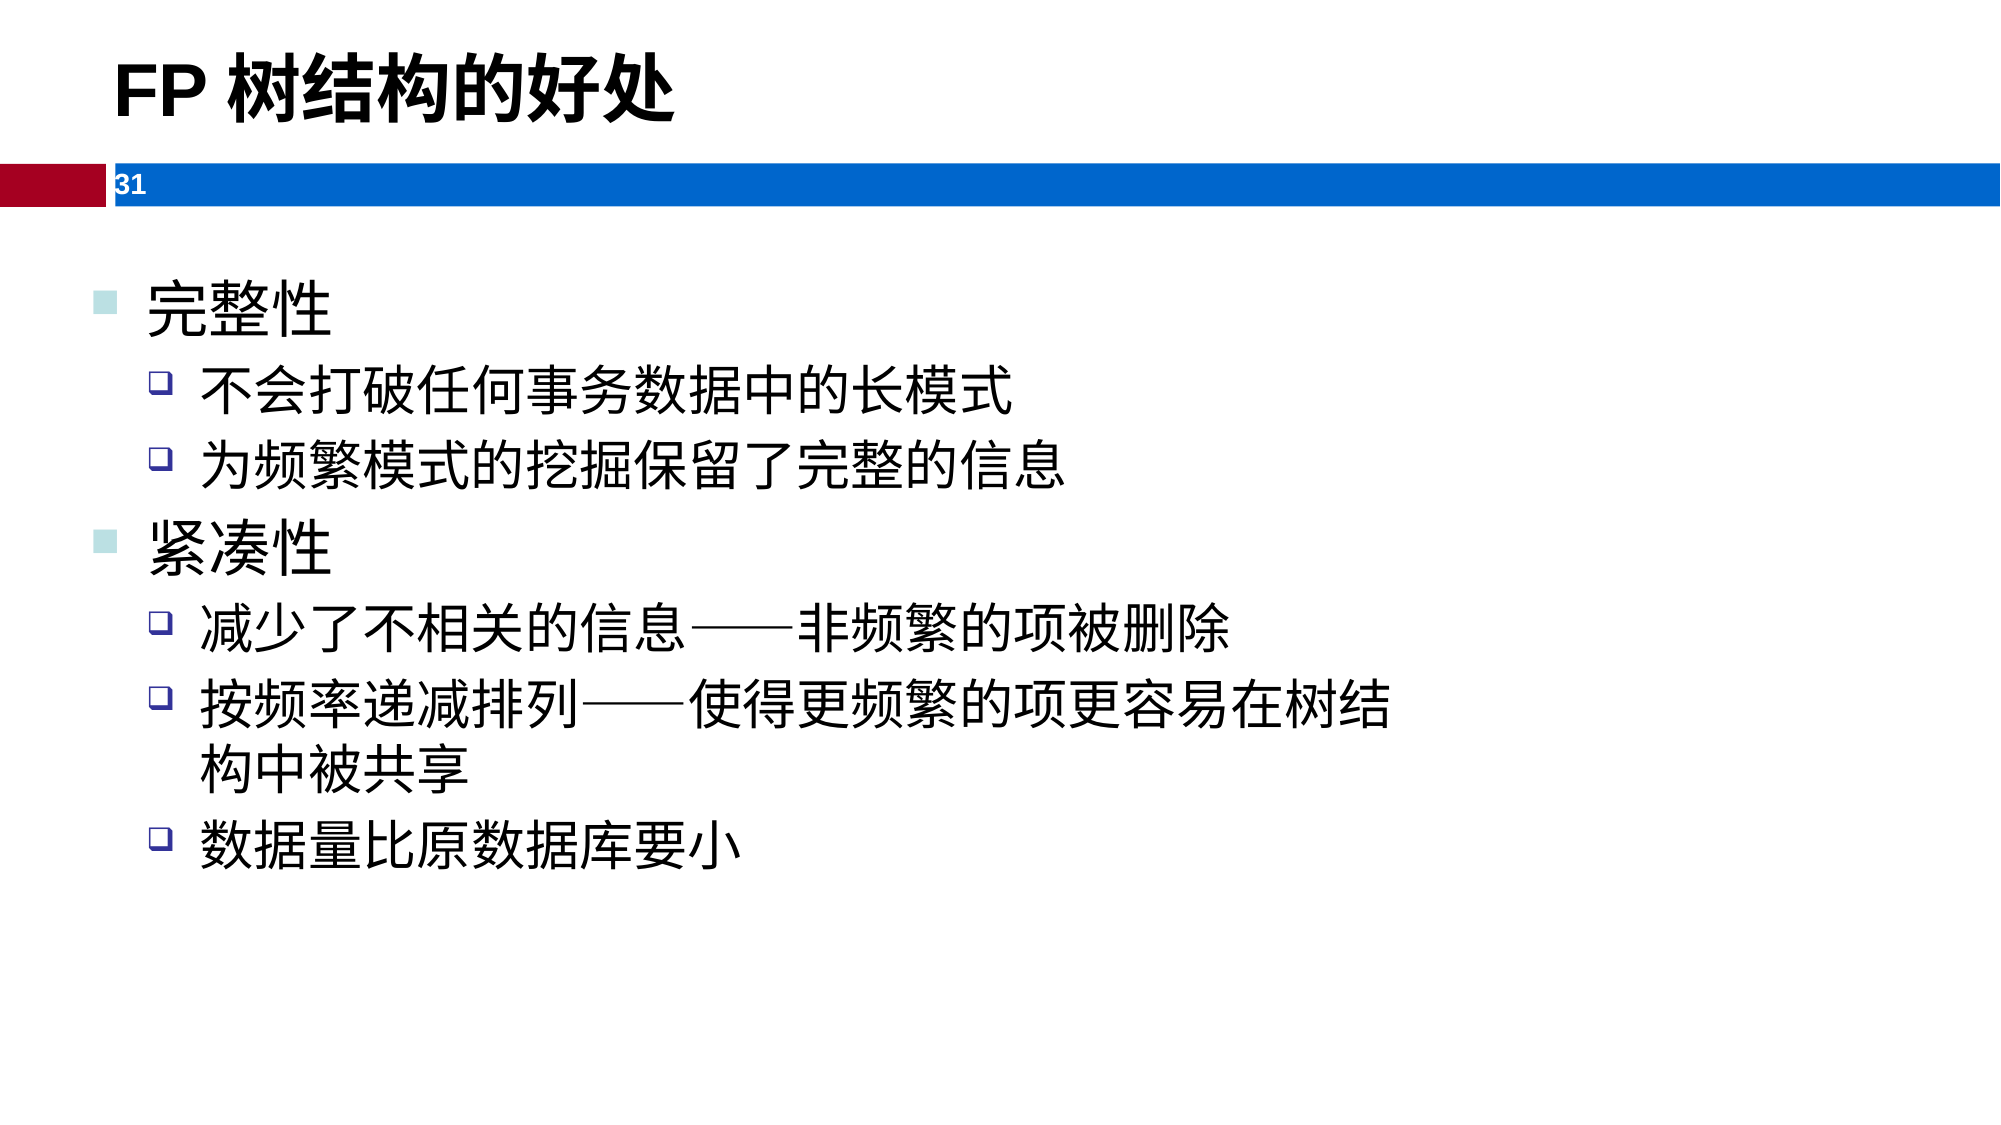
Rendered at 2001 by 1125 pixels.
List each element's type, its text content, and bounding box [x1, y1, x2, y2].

text_box 完整性 不会打破任何事务数据中的长模式 为频繁模式的挖掘保留了完整的信息 紧凑性 减少了不相关的信息——非频繁的项被删除 按频率递减排列——使得更频繁的项更容易在树结构中被共享 数据量比原数据库要小 [74, 262, 1425, 1006]
text_box FP树结构的好处 [98, 15, 1529, 158]
